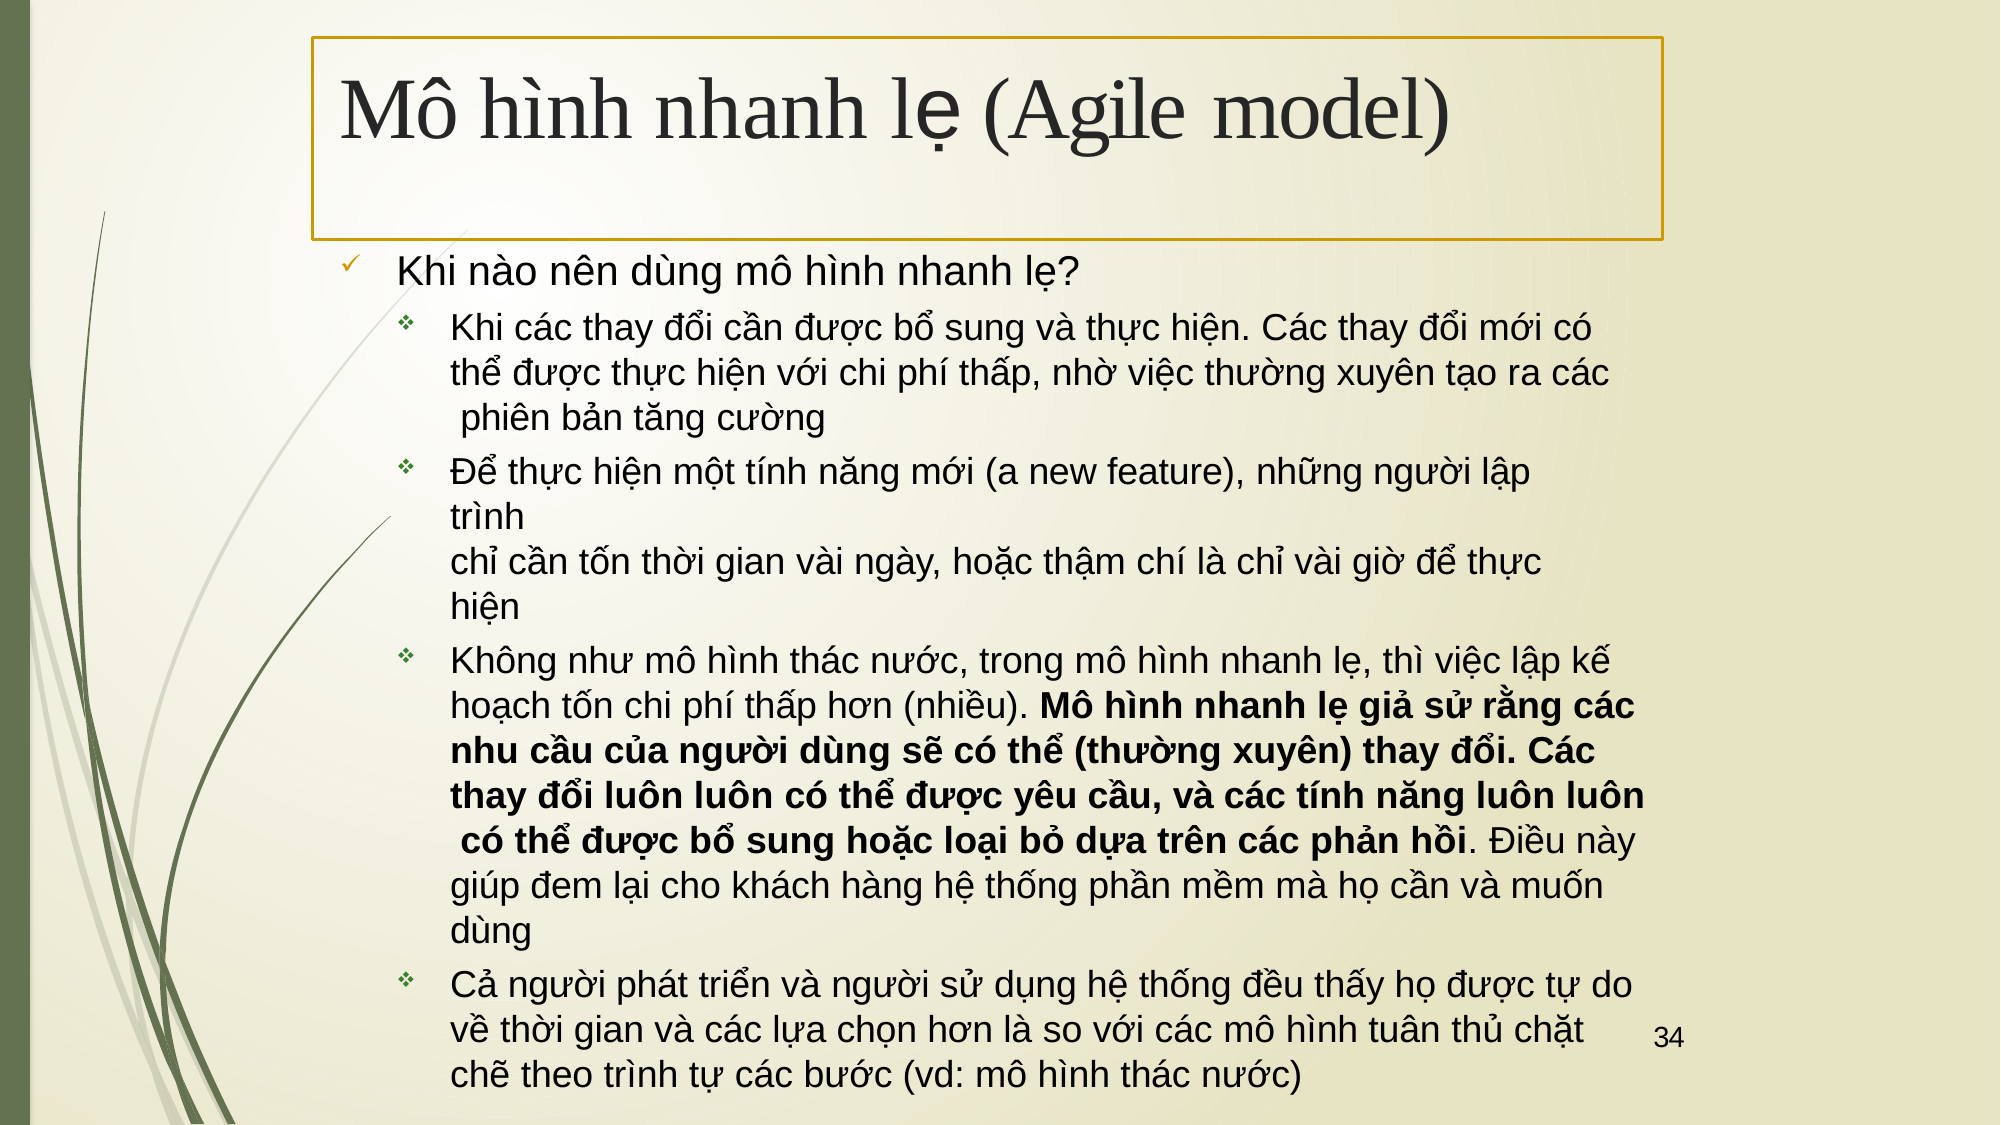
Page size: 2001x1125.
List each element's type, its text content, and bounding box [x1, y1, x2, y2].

slide_number 34 [1647, 1025, 1767, 1125]
text_box Khi nào nên dùng mô hình nhanh lẹ? Khi các thay đổi cần được bổ sung và thực hiện. Các thay đổi mới có thể được thực hiện với chi phí thấp, nhờ việc thường xuyên tạo ra các phiên bản tăng cường Để thực hiện một tính năng mới (a new feature), những người lập trình chỉ cần tốn thời gian vài ngày, hoặc thậm chí là chỉ vài giờ để thực hiện Không như mô hình thác nước, trong mô hình nhanh lẹ, thì việc lập kế hoạch tốn chi phí thấp hơn (nhiều). Mô hình nhanh lẹ giả sử rằng các nhu cầu của người dùng sẽ có thể (thường xuyên) thay đổi. Các thay đổi luôn luôn có thể được yêu cầu, và các tính năng luôn luôn có thể được bổ sung hoặc loại bỏ dựa trên các phản hồi. Điều này giúp đem lại cho khách hàng hệ thống phần mềm mà họ cần và muốn dùng Cả người phát triển và người sử dụng hệ thống đều thấy họ được tự do về thời gian và các lựa chọn hơn là so với các mô hình tuân thủ chặt chẽ theo trình tự các bước (vd: mô hình thác nước) [337, 231, 1648, 1096]
title Mô hình nhanh lẹ (Agile model) [312, 37, 1663, 240]
